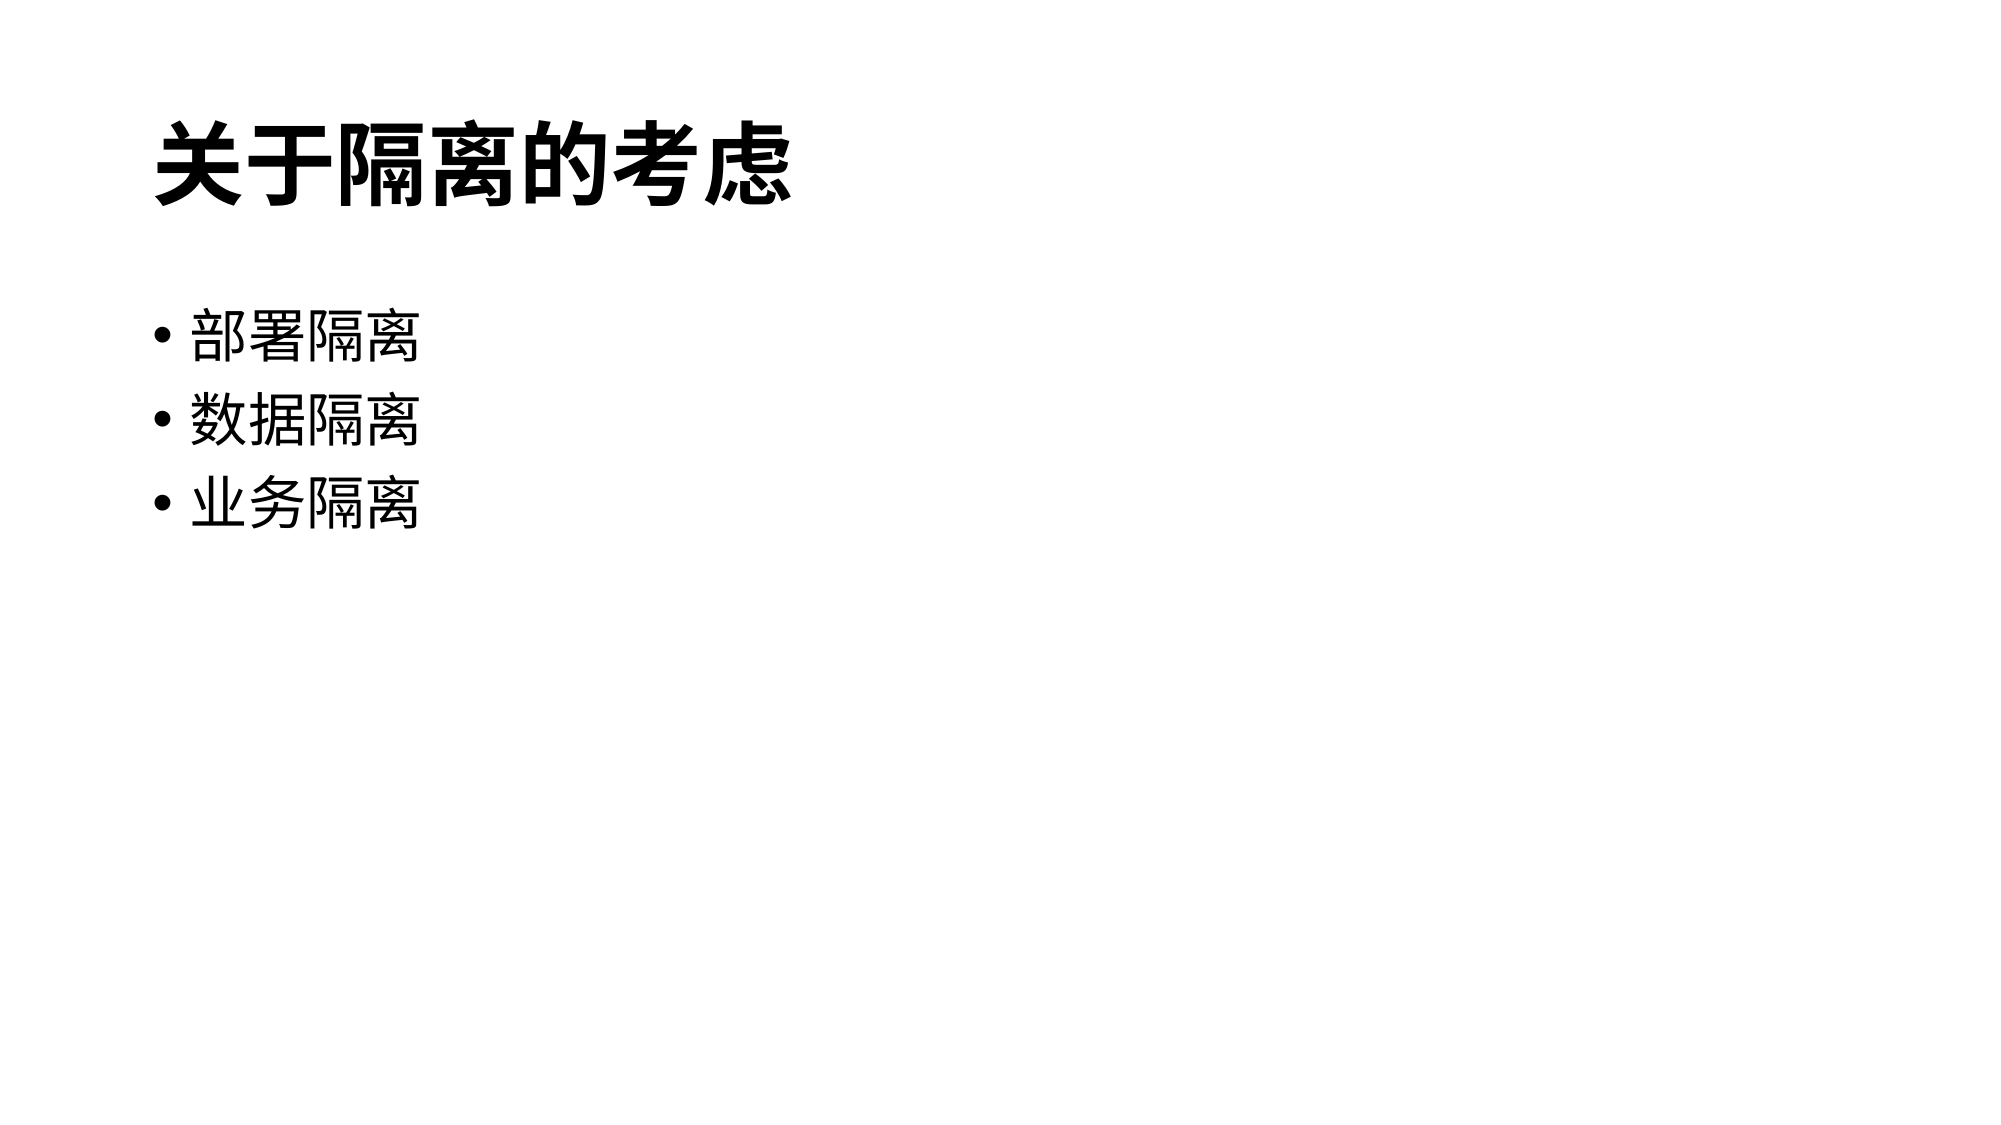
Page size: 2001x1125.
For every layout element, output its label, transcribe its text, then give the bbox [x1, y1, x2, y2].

title 关于隔离的考虑 [137, 59, 1863, 278]
list 部署隔离 数据隔离 业务隔离 [137, 299, 1863, 1014]
